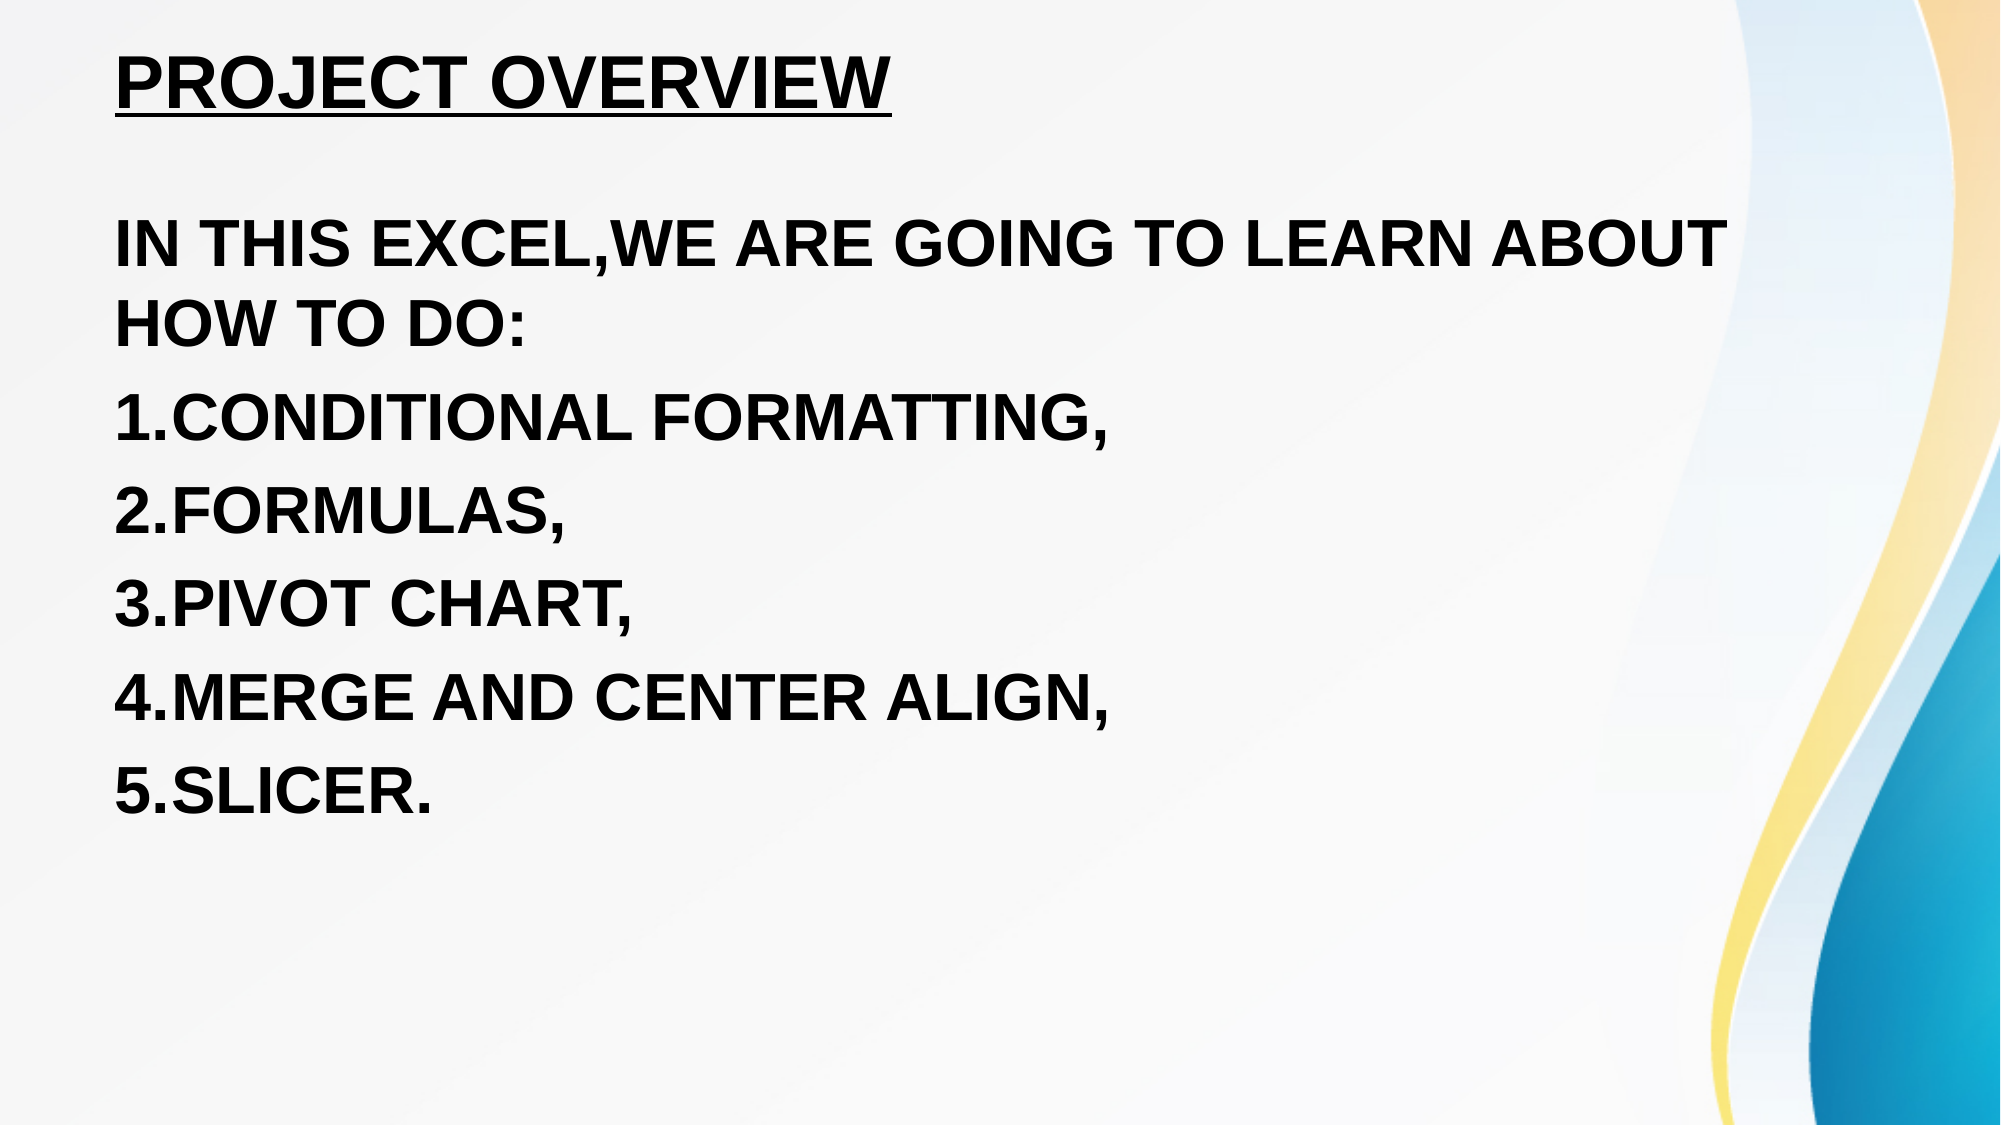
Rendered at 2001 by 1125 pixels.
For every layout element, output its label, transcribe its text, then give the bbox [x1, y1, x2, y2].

picture [0, 0, 2001, 1125]
title PROJECT OVERVIEW [99, 30, 1901, 127]
list IN THIS EXCEL,WE ARE GOING TO LEARN ABOUT HOW TO DO: CONDITIONAL FORMATTING, FORMULAS, PIVOT CHART, MERGE AND CENTER ALIGN, SLICER. [99, 192, 1901, 1006]
